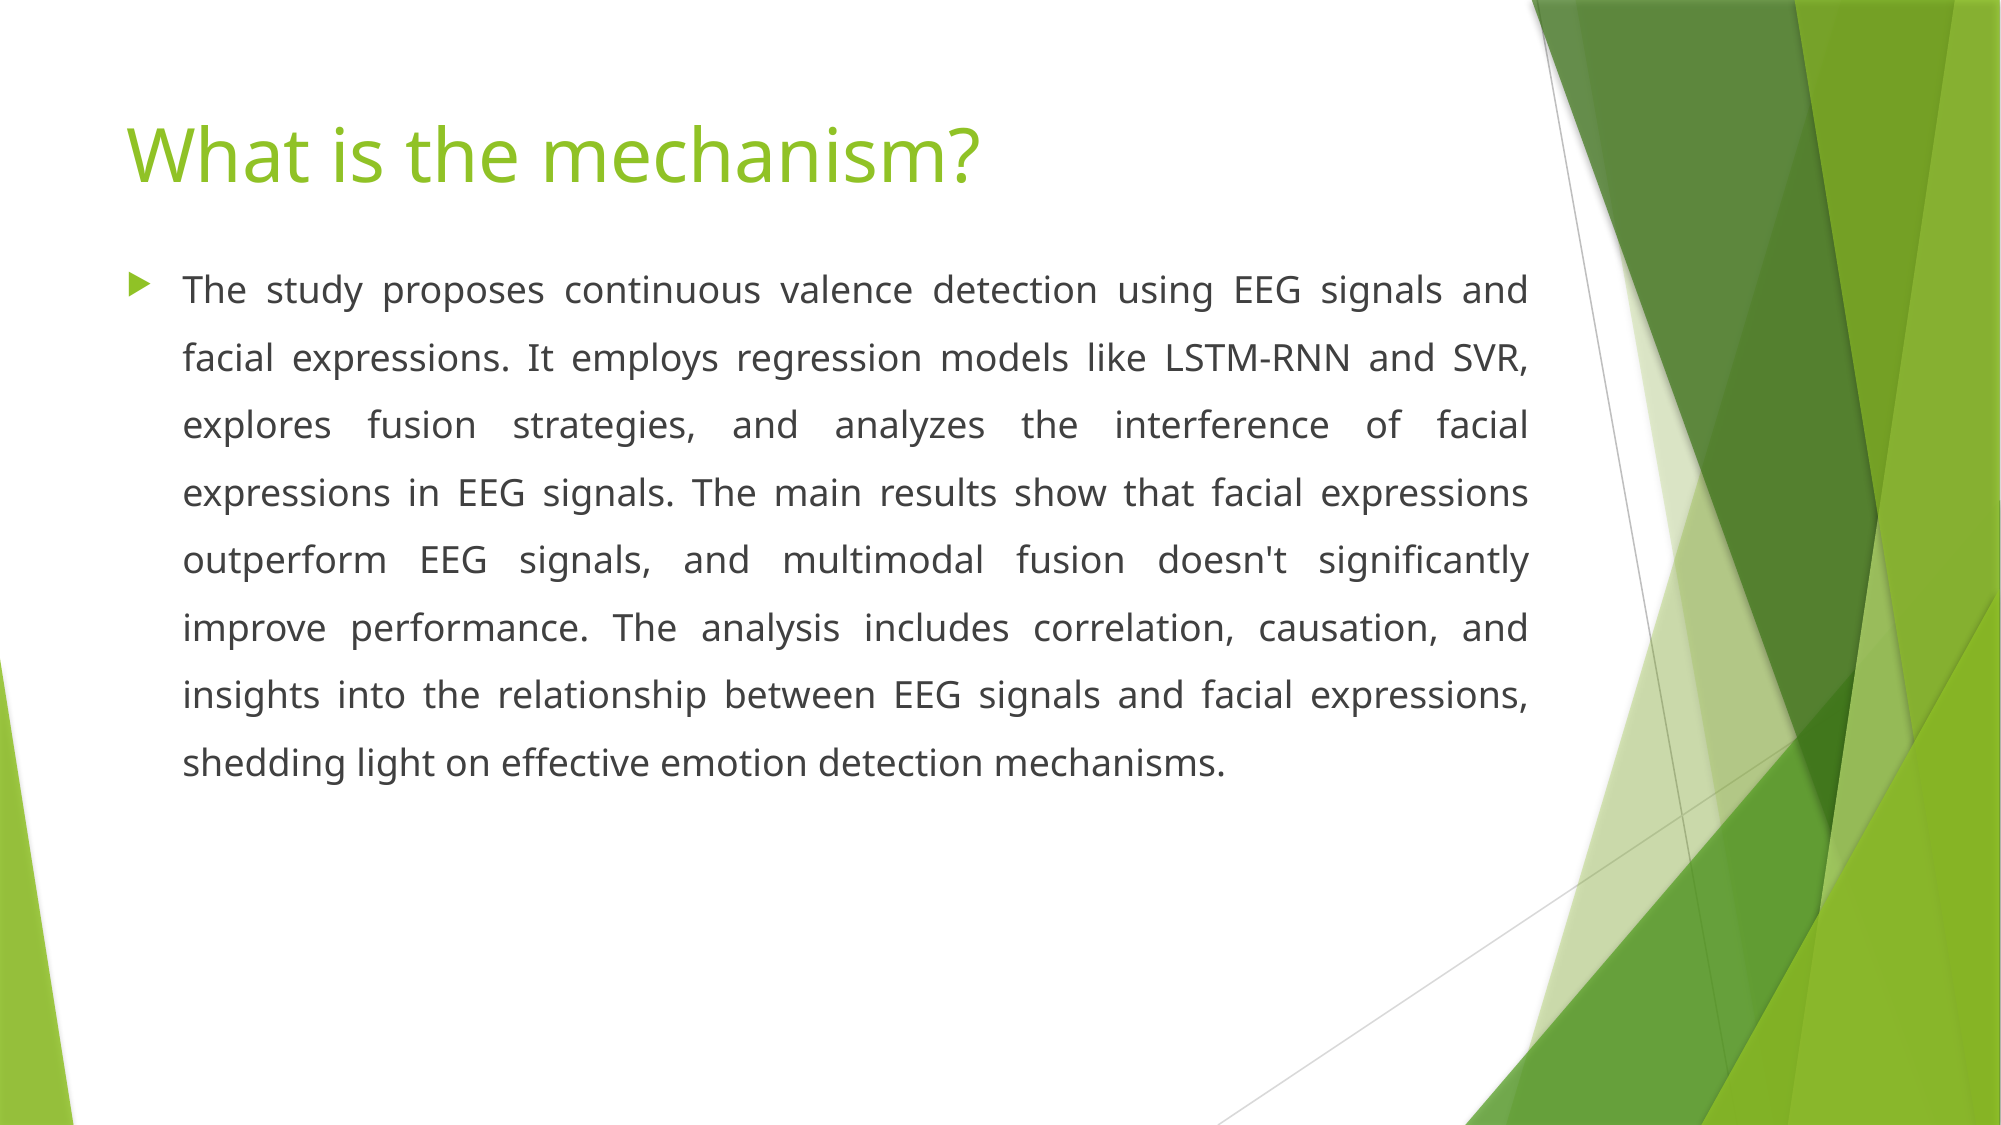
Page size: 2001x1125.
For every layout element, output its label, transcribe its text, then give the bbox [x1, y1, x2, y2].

list The study proposes continuous valence detection using EEG signals and facial expressions. It employs regression models like LSTM-RNN and SVR, explores fusion strategies, and analyzes the interference of facial expressions in EEG signals. The main results show that facial expressions outperform EEG signals, and multimodal fusion doesn't significantly improve performance. The analysis includes correlation, causation, and insights into the relationship between EEG signals and facial expressions, shedding light on effective emotion detection mechanisms. [111, 236, 1546, 1060]
title What is the mechanism? [111, 99, 1522, 236]
